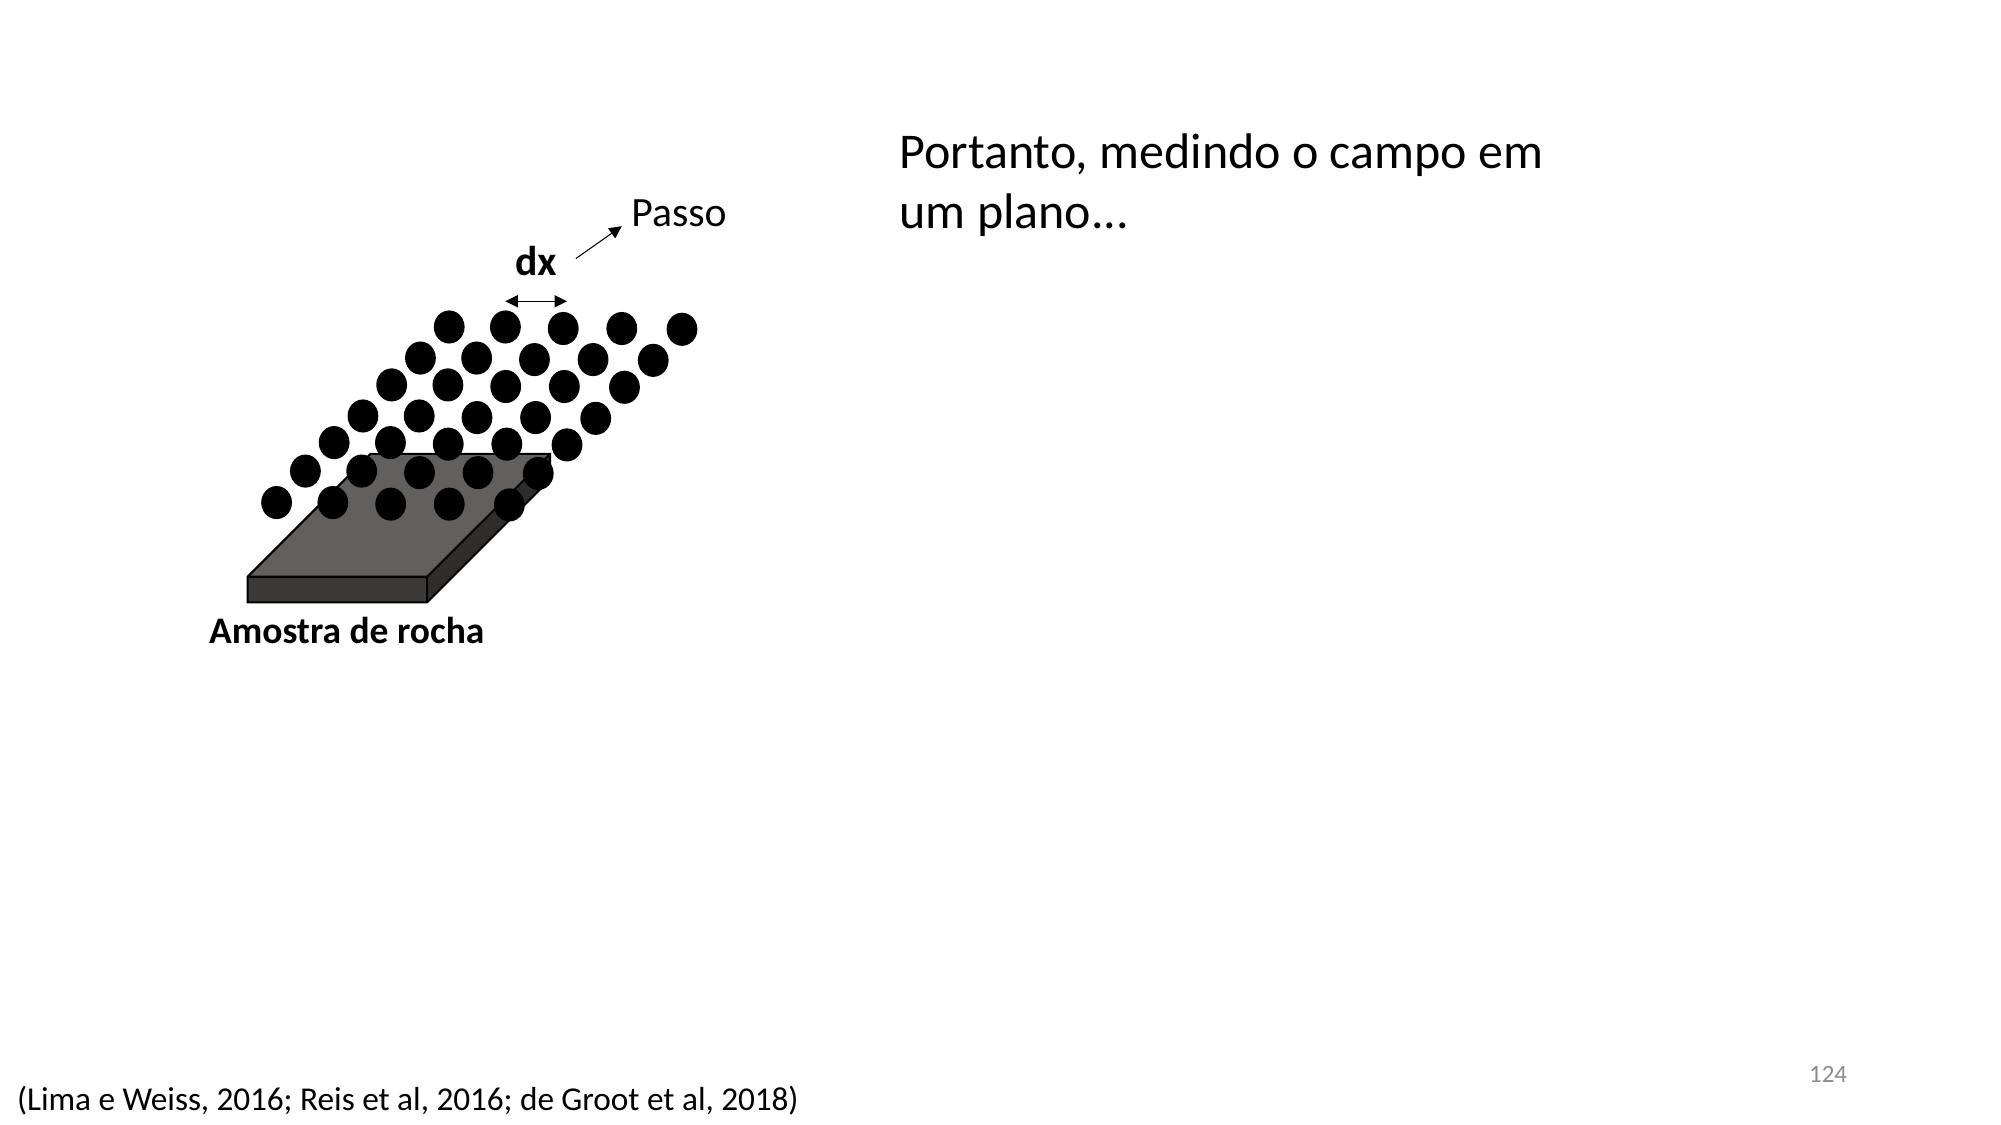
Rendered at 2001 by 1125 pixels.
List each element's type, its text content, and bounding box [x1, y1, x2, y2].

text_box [194, 226, 697, 660]
slide_number 124 [1412, 1042, 1863, 1103]
text_box Portanto, medindo o campo em um plano... [884, 110, 1608, 246]
text_box (Lima e Weiss, 2016; Reis et al, 2016; de Groot et al, 2018) [0, 1069, 834, 1125]
text_box Passo [616, 176, 845, 242]
